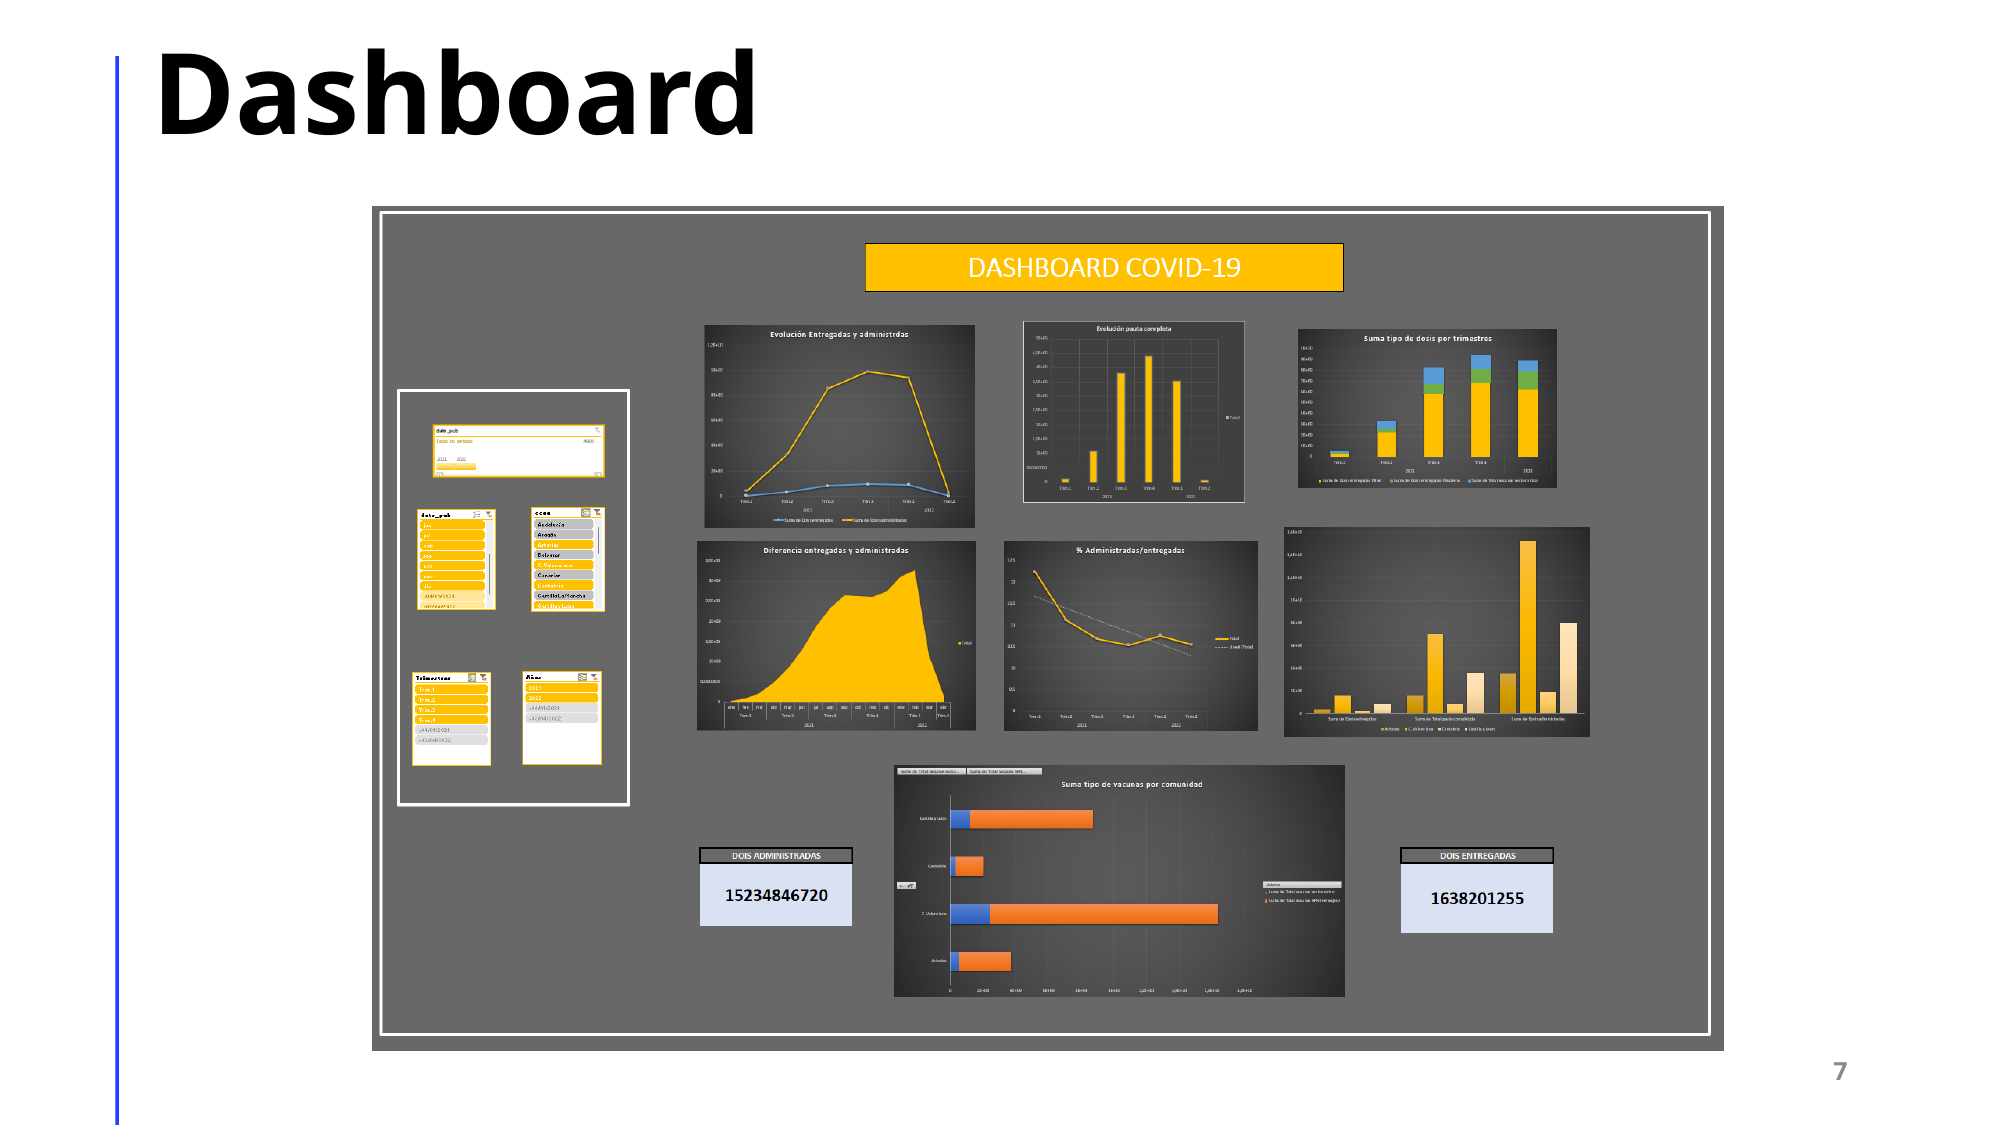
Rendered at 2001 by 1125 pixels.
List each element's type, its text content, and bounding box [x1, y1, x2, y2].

slide_number 7 [1412, 1042, 1863, 1103]
text_box Dashboard [137, 0, 1863, 207]
picture [372, 206, 1724, 1051]
